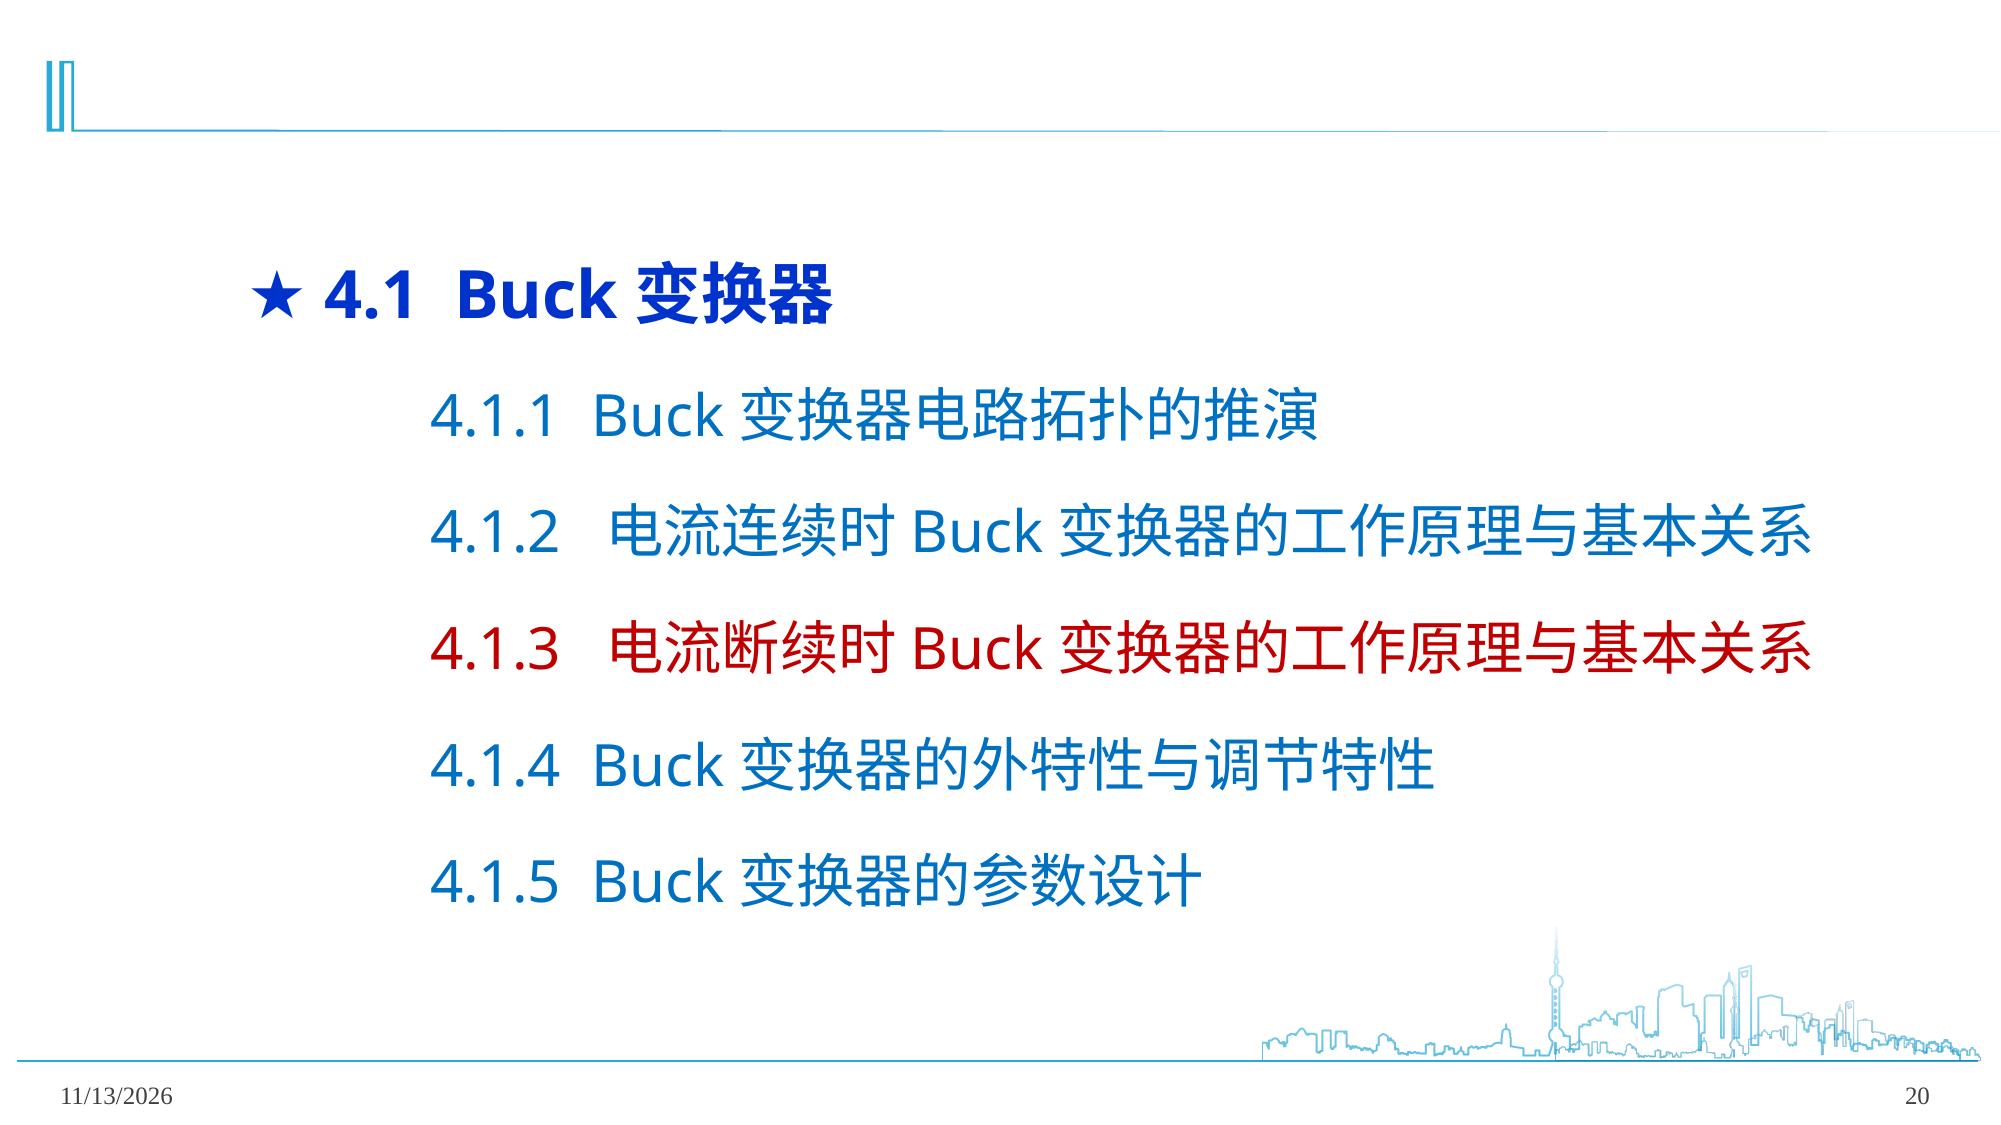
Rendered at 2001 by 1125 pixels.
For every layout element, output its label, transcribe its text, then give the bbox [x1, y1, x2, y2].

picture [1262, 926, 1981, 1061]
text_box ★ 4.1 Buck变换器 4.1.1 Buck变换器电路拓扑的推演 4.1.2 电流连续时Buck变换器的工作原理与基本关系 4.1.3 电流断续时Buck变换器的工作原理与基本关系 4.1.4 Buck变换器的外特性与调节特性 4.1.5 Buck变换器的参数设计 [232, 219, 1886, 894]
